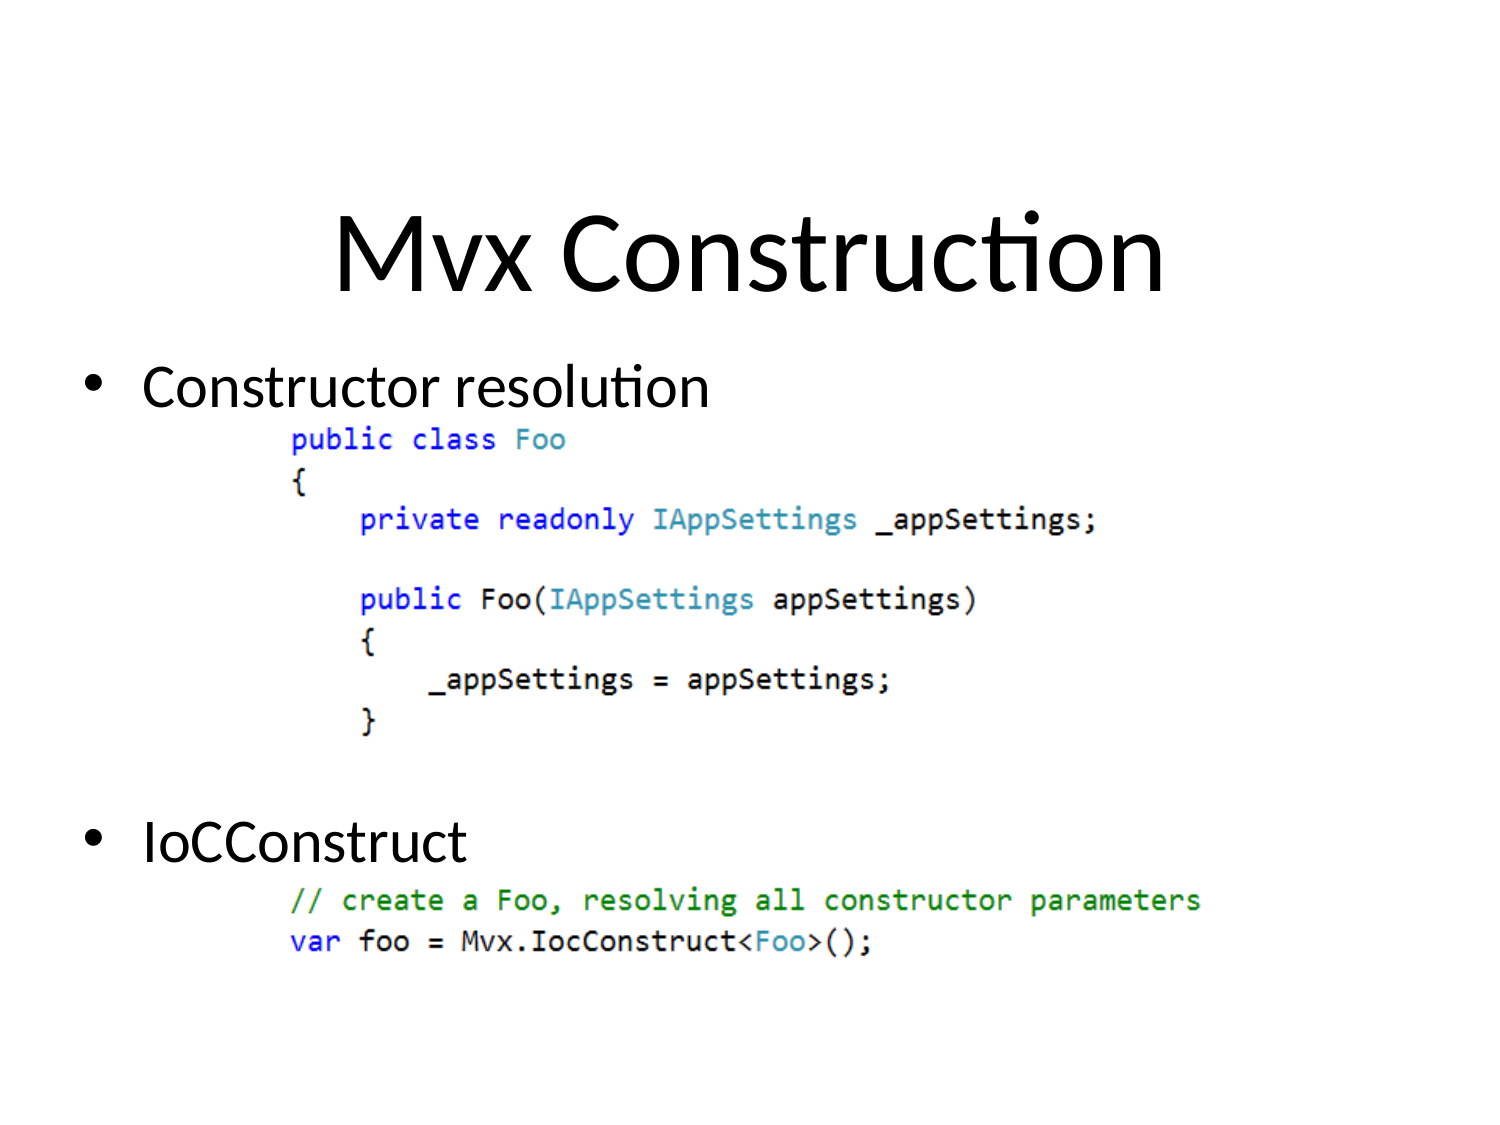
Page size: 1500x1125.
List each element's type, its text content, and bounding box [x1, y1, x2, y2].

picture [277, 415, 1120, 752]
picture [282, 871, 1218, 965]
list Constructor resolution IoCConstruct [74, 336, 1426, 895]
title Mvx Construction [74, 173, 1426, 316]
